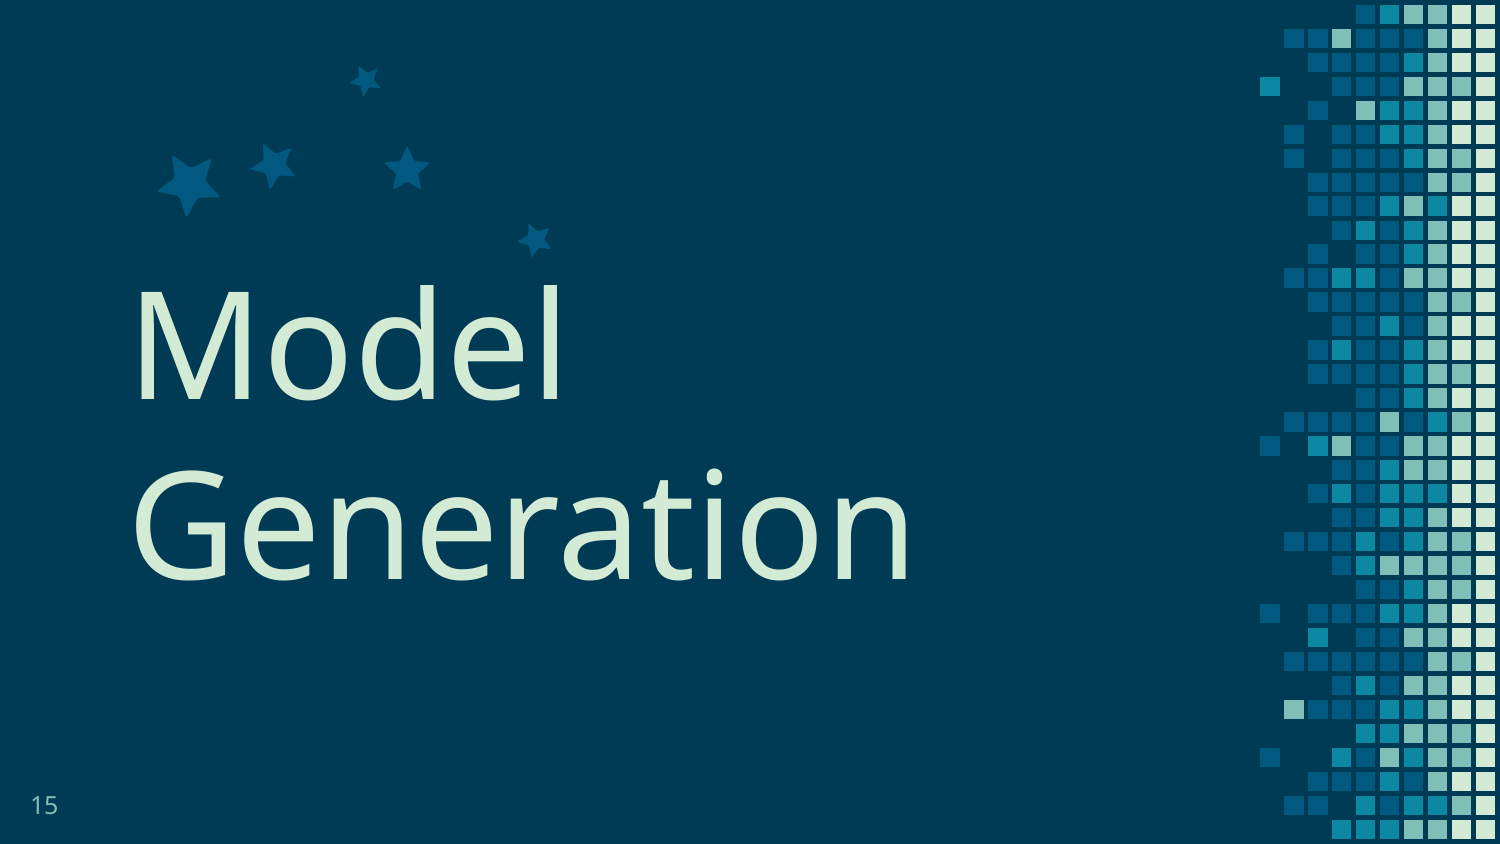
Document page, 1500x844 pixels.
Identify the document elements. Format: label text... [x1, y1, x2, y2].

text_box [157, 156, 220, 217]
title Model Generation [112, 434, 1014, 625]
text_box [350, 66, 380, 96]
text_box [518, 223, 551, 257]
picture [272, 318, 345, 400]
picture [363, 286, 433, 400]
slide_number 15 [15, 774, 105, 839]
text_box [384, 146, 430, 190]
text_box [250, 144, 295, 189]
picture [455, 318, 522, 400]
picture [544, 286, 556, 398]
picture [142, 292, 248, 398]
